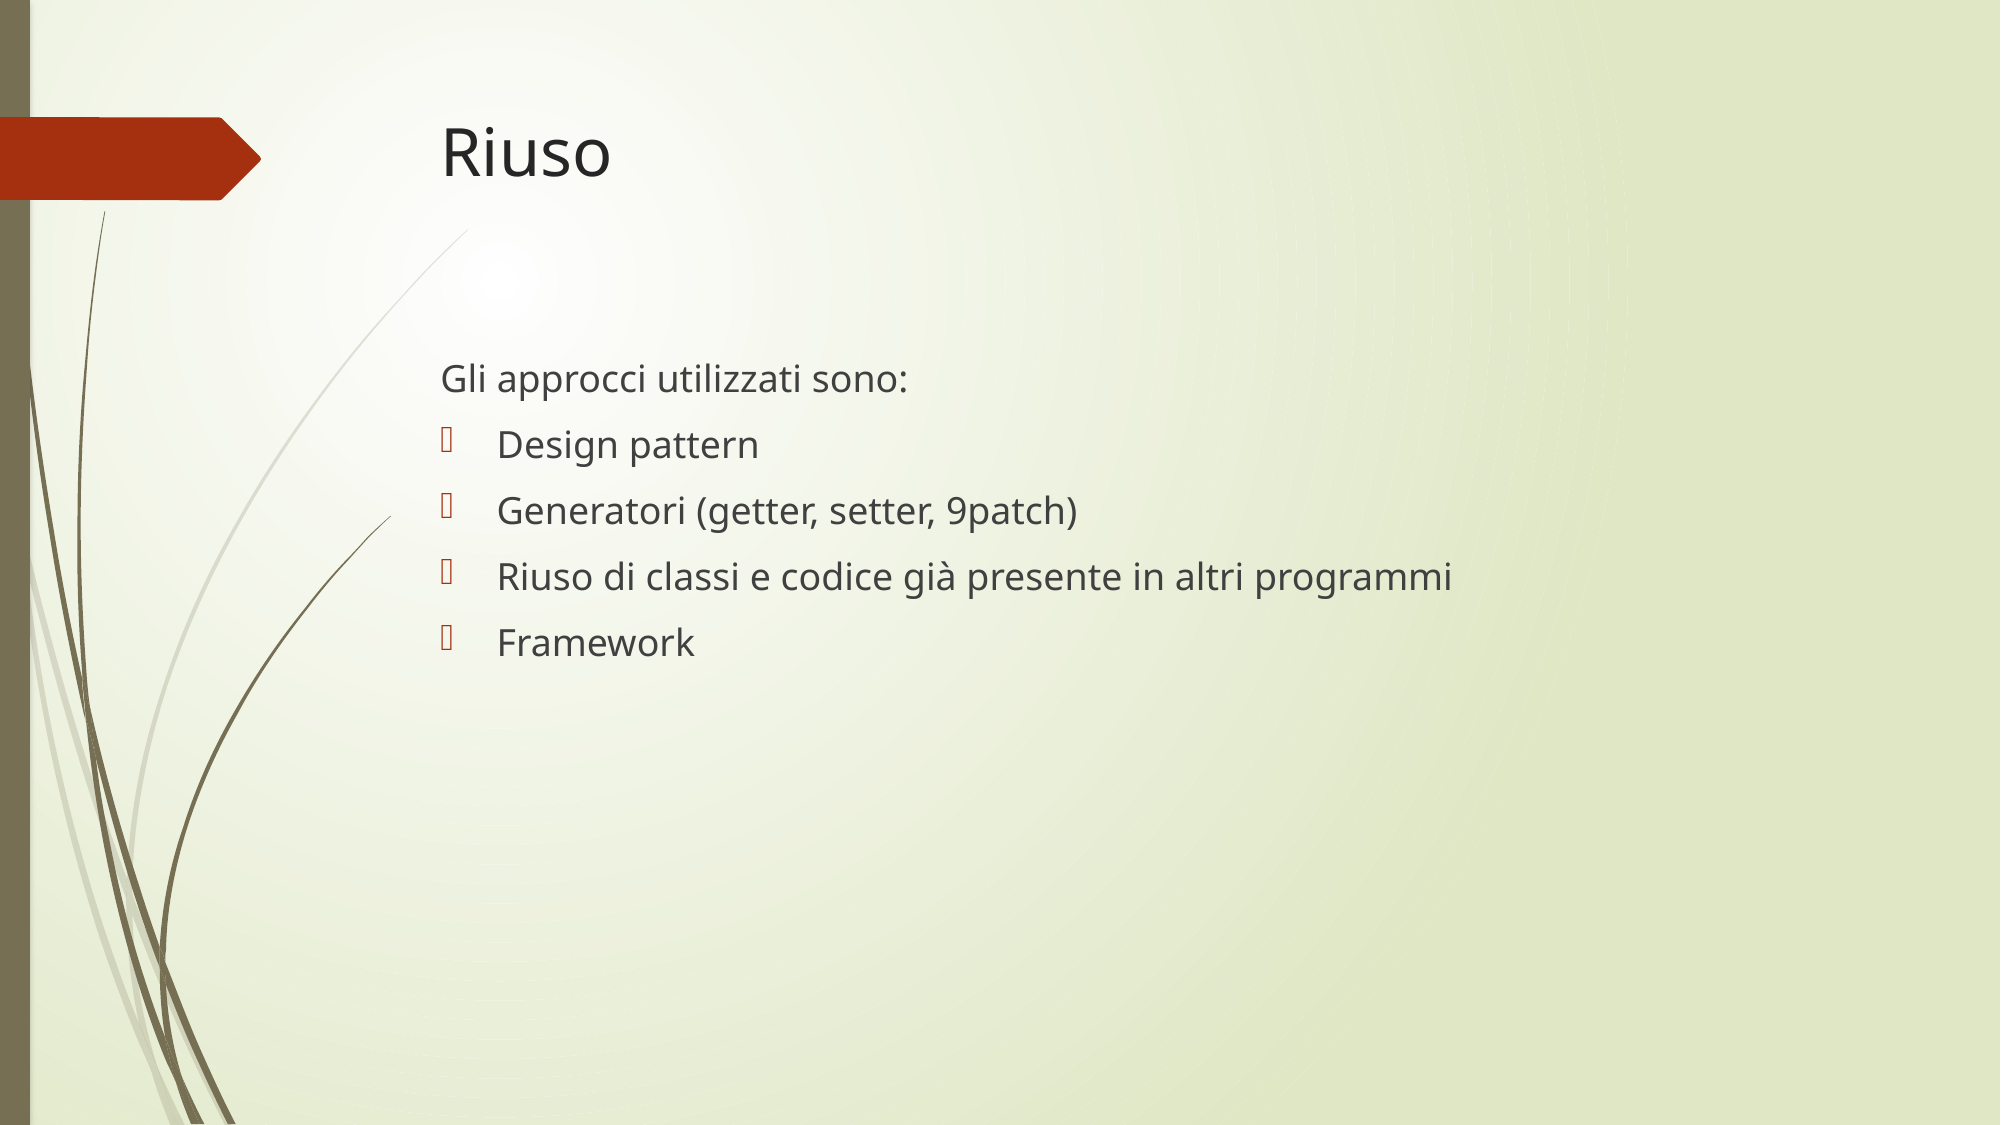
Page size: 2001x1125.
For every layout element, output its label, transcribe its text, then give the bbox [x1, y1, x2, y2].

list Gli approcci utilizzati sono: Design pattern Generatori (getter, setter, 9patch) Riuso di classi e codice già presente in altri programmi Framework [425, 347, 1888, 968]
title Riuso [425, 102, 1888, 313]
